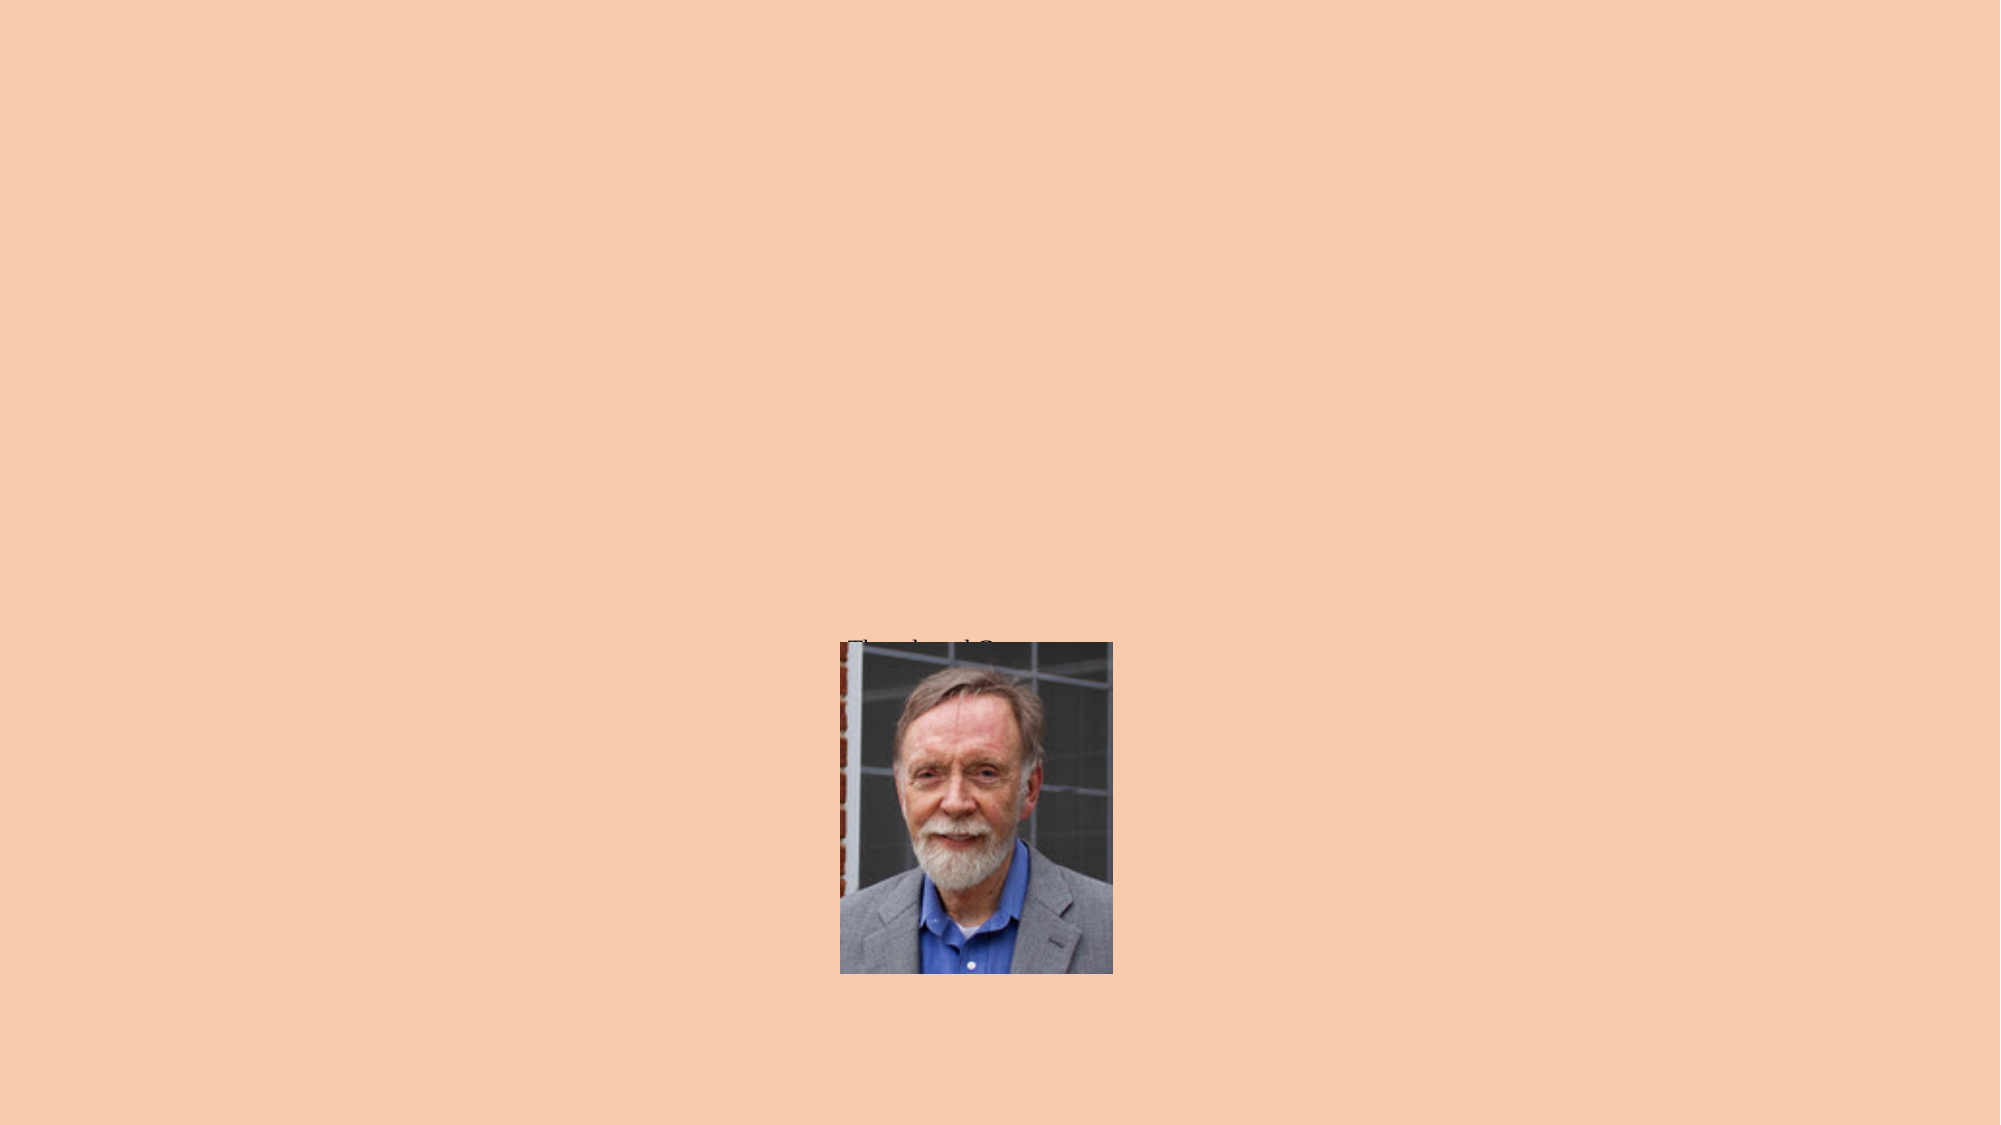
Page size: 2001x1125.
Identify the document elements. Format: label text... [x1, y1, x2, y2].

title Threads and Concurrency Python Part II [339, 620, 1615, 808]
picture [840, 642, 1113, 974]
